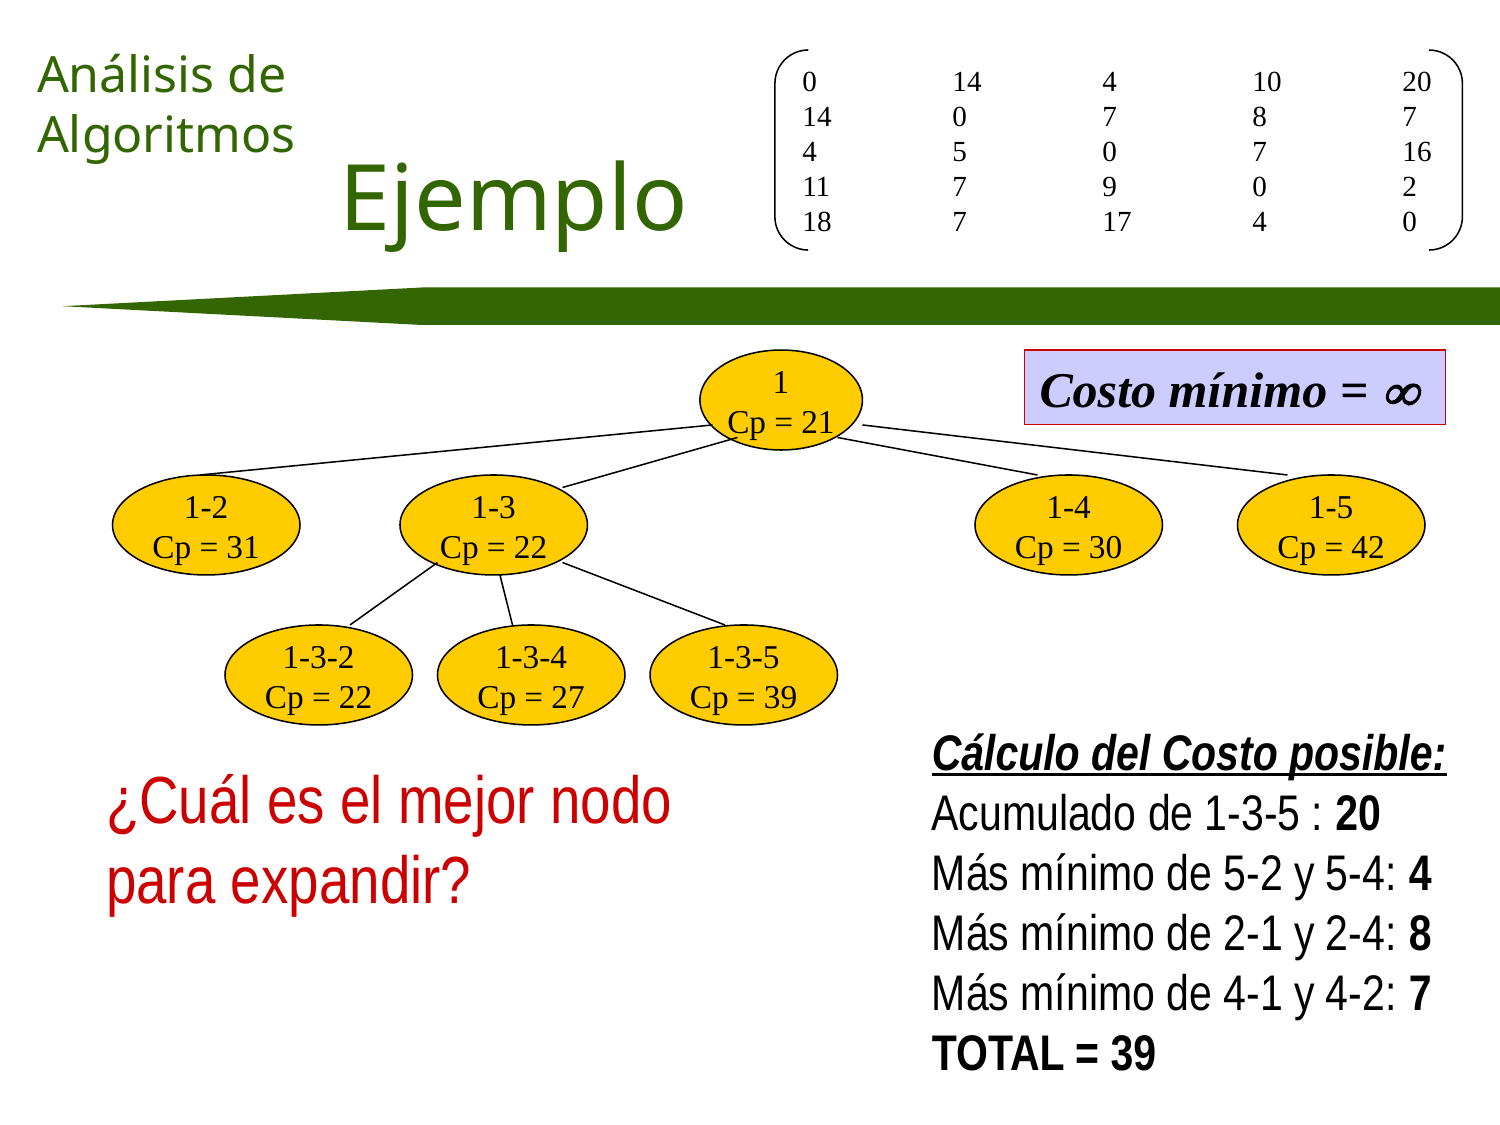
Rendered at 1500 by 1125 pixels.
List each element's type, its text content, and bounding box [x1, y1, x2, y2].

text_box 1-2 Cp = 31 [112, 475, 301, 575]
list [112, 324, 1388, 1000]
text_box Costo mínimo =  [1024, 349, 1446, 425]
text_box 1-3-2 Cp = 22 [225, 624, 413, 725]
title Ejemplo [324, 99, 787, 288]
text_box 1 Cp = 21 [699, 350, 863, 451]
text_box 1-3-4 Cp = 27 [437, 624, 625, 725]
text_box 1-5 Cp = 42 [1237, 474, 1426, 575]
text_box ¿Cuál es el mejor nodo para expandir? [91, 749, 688, 925]
text_box 1-3-5 Cp = 39 [650, 624, 838, 725]
text_box 1-3 Cp = 22 [399, 474, 588, 575]
text_box 0 14 4 10 20 14 0 7 8 7 4 5 0 7 16 11 7 9 0 2 18 7 17 4 0 [787, 244, 1447, 325]
text_box [774, 49, 1463, 251]
text_box Cálculo del Costo posible: Acumulado de 1-3-5 : 20 Más mínimo de 5-2 y 5-4: 4 Más mínimo de 2-1 y 2-4: 8 Más mínimo de 4-1 y 4-2: 7 TOTAL = 39 [917, 712, 1462, 1088]
text_box 1-4 Cp = 30 [975, 474, 1163, 575]
